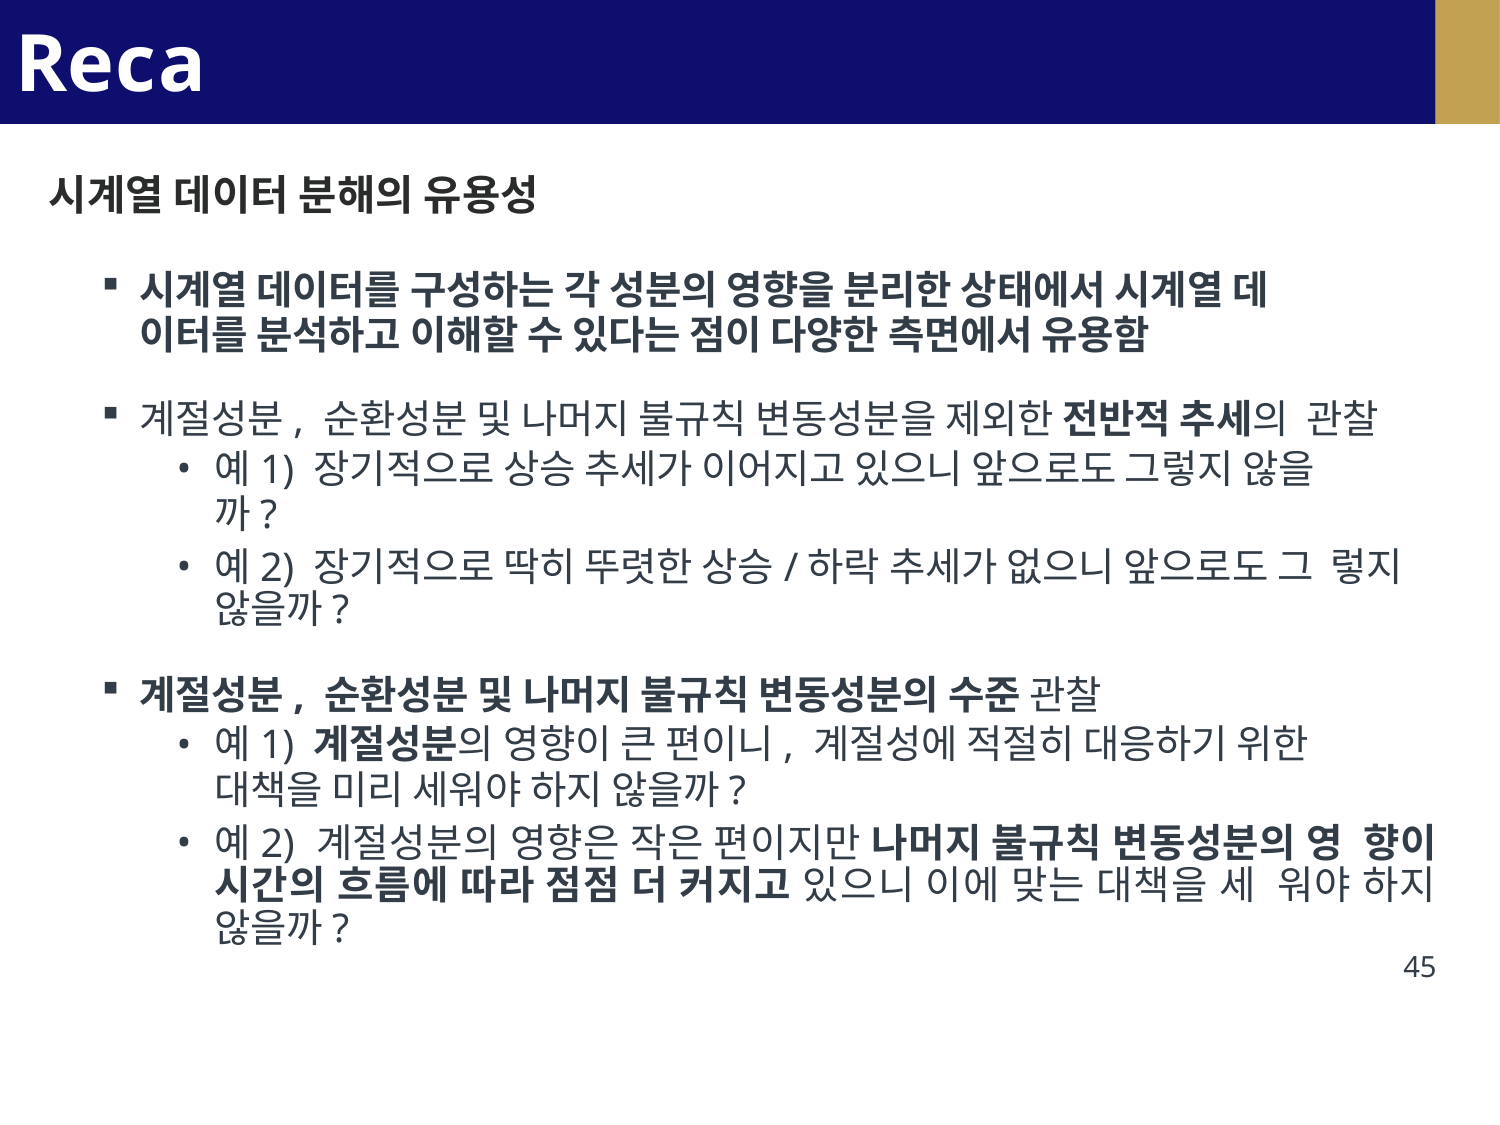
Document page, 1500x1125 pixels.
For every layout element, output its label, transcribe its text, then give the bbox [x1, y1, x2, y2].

text_box 시계열 데이터 분해의 유용성 시계열 데이터를 구성하는 각 성분의 영향을 분리한 상태에서 시계열 데 이터를 분석하고 이해할 수 있다는 점이 다양한 측면에서 유용함 계절성분, 순환성분 및 나머지 불규칙 변동성분을 제외한 전반적 추세의 관찰 예1) 장기적으로 상승 추세가 이어지고 있으니 앞으로도 그렇지 않을 까? 예2) 장기적으로 딱히 뚜렷한 상승/하락 추세가 없으니 앞으로도 그 렇지 않을까? 계절성분, 순환성분 및 나머지 불규칙 변동성분의 수준 관찰 예1) 계절성분의 영향이 큰 편이니, 계절성에 적절히 대응하기 위한 대책을 미리 세워야 하지 않을까? 예2) 계절성분의 영향은 작은 편이지만 나머지 불규칙 변동성분의 영 향이 시간의 흐름에 따라 점점 더 커지고 있으니 이에 맞는 대책을 세 워야 하지 않을까? 45 [46, 166, 1438, 984]
title Recap [12, 10, 250, 203]
